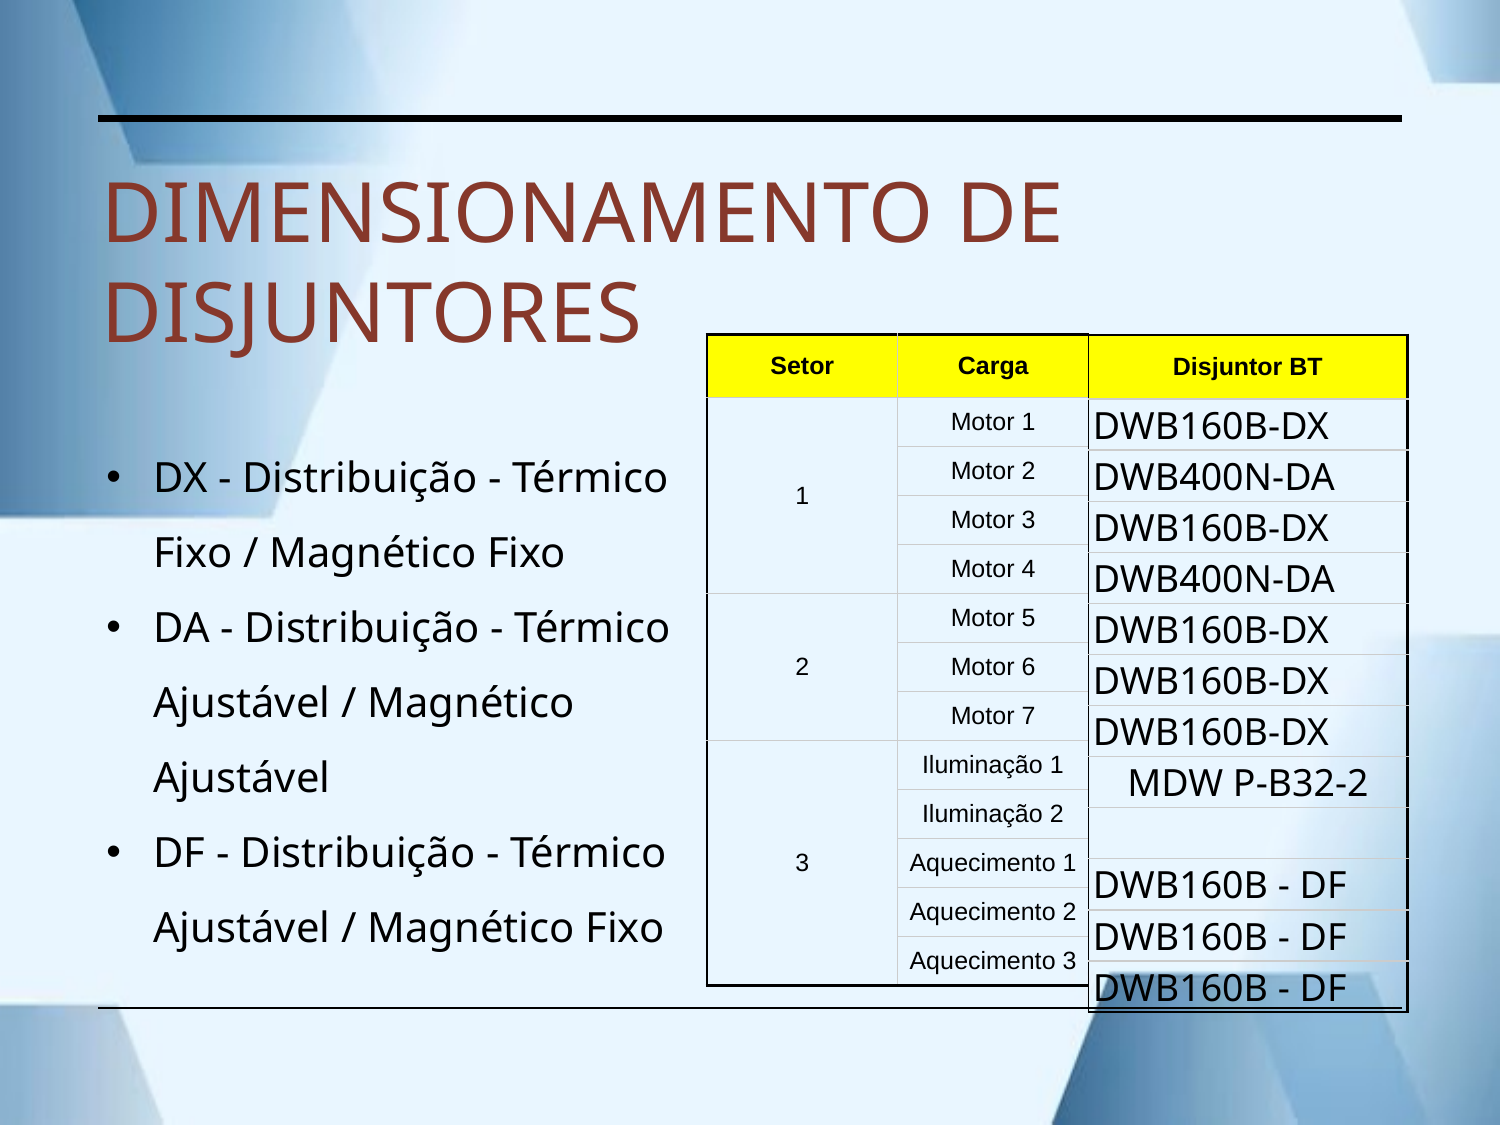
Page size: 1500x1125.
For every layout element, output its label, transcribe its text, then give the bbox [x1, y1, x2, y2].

table_cell Motor 3 [898, 496, 1088, 544]
picture [0, 0, 1500, 1125]
table_cell DWB160B-DX [1089, 604, 1406, 654]
table_cell Motor 5 [898, 594, 1088, 642]
table_cell Iluminação 1 [898, 741, 1088, 789]
table_cell DWB160B-DX [1089, 502, 1406, 552]
table_cell 1 [708, 398, 897, 593]
table_cell 3 [708, 741, 897, 984]
table_cell 2 [708, 594, 897, 740]
table_cell DWB160B-DX [1089, 706, 1406, 756]
table_cell Iluminação 2 [898, 790, 1088, 838]
table_cell Aquecimento 2 [898, 888, 1088, 936]
table_cell Motor 4 [898, 545, 1088, 593]
text_box DX - Distribuição - Térmico Fixo / Magnético Fixo DA - Distribuição - Térmico Ajustável / Magnético Ajustável DF - Distribuição - Térmico Ajustável / Magnético Fixo [91, 418, 687, 959]
table_cell DWB400N-DA [1089, 553, 1406, 603]
table_cell Aquecimento 3 [898, 937, 1088, 984]
table_cell MDW P-B32-2 [1089, 757, 1406, 807]
table_cell Motor 6 [898, 643, 1088, 691]
table_header Setor [708, 336, 897, 397]
table_cell Motor 1 [898, 398, 1088, 446]
table_cell DWB160B - DF [1089, 962, 1406, 1011]
table_header Disjuntor BT [1089, 336, 1406, 398]
table_cell DWB400N-DA [1089, 451, 1406, 501]
table_cell DWB160B - DF [1089, 859, 1406, 909]
table_cell DWB160B - DF [1089, 911, 1406, 960]
table_cell Motor 7 [898, 692, 1088, 740]
table_cell DWB160B-DX [1089, 400, 1406, 449]
table_cell [1089, 808, 1406, 858]
table_cell Aquecimento 1 [898, 839, 1088, 887]
table_cell DWB160B-DX [1089, 655, 1406, 705]
table_cell Motor 2 [898, 447, 1088, 495]
table_header Carga [898, 336, 1088, 397]
title Dimensionamento de Disjuntores [86, 151, 1475, 377]
